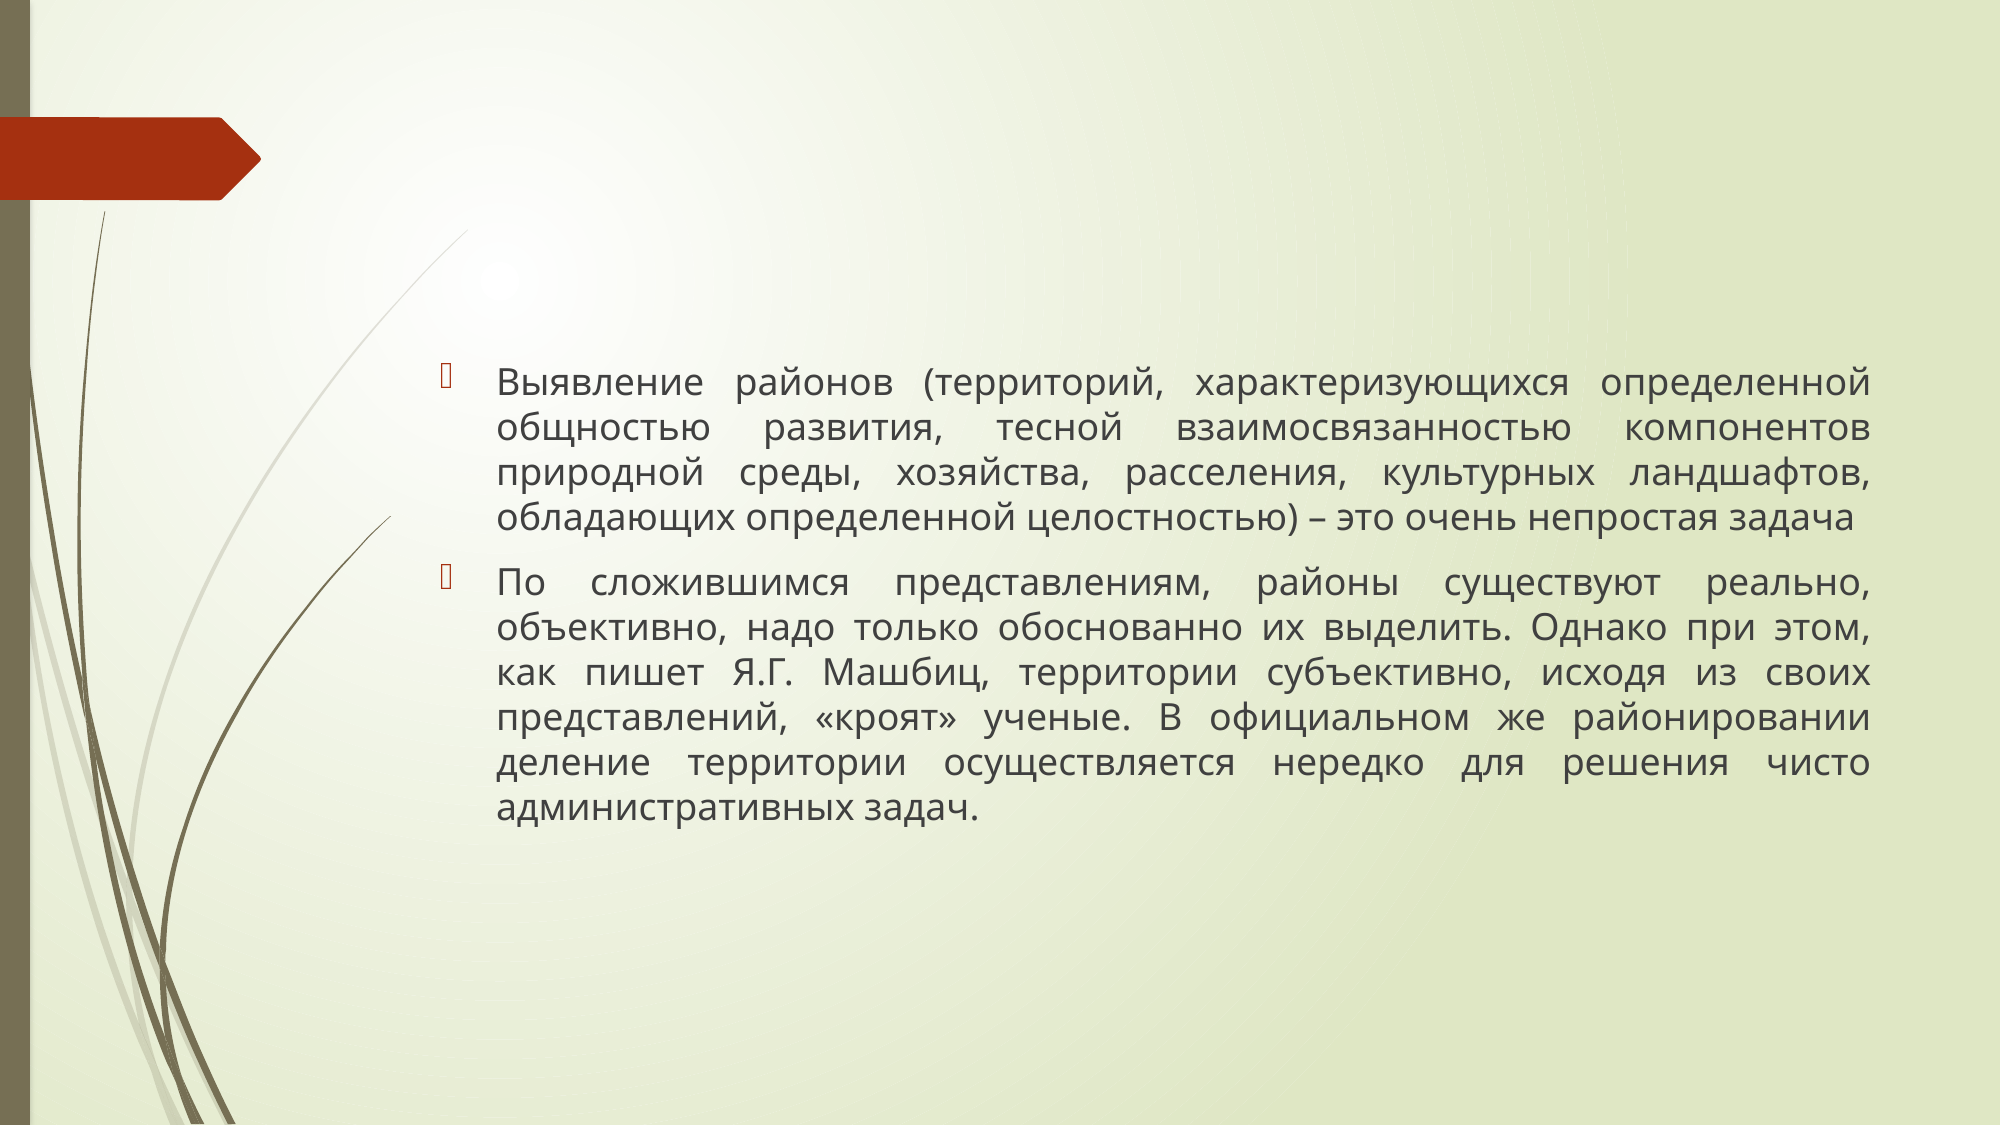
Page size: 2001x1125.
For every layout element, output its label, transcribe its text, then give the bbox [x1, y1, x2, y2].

list Выявление районов (территорий, характеризующихся определенной общностью развития, тесной взаимосвязанностью компонентов природной среды, хозяйства, расселения, культурных ландшафтов, обладающих определенной целостностью) – это очень непростая задача По сложившимся представлениям, районы существуют реально, объективно, надо только обоснованно их выделить. Однако при этом, как пишет Я.Г. Машбиц, территории субъективно, исходя из своих представлений, «кроят» ученые. В официальном же районировании деление территории осуществляется нередко для решения чисто административных задач. [424, 350, 1888, 970]
